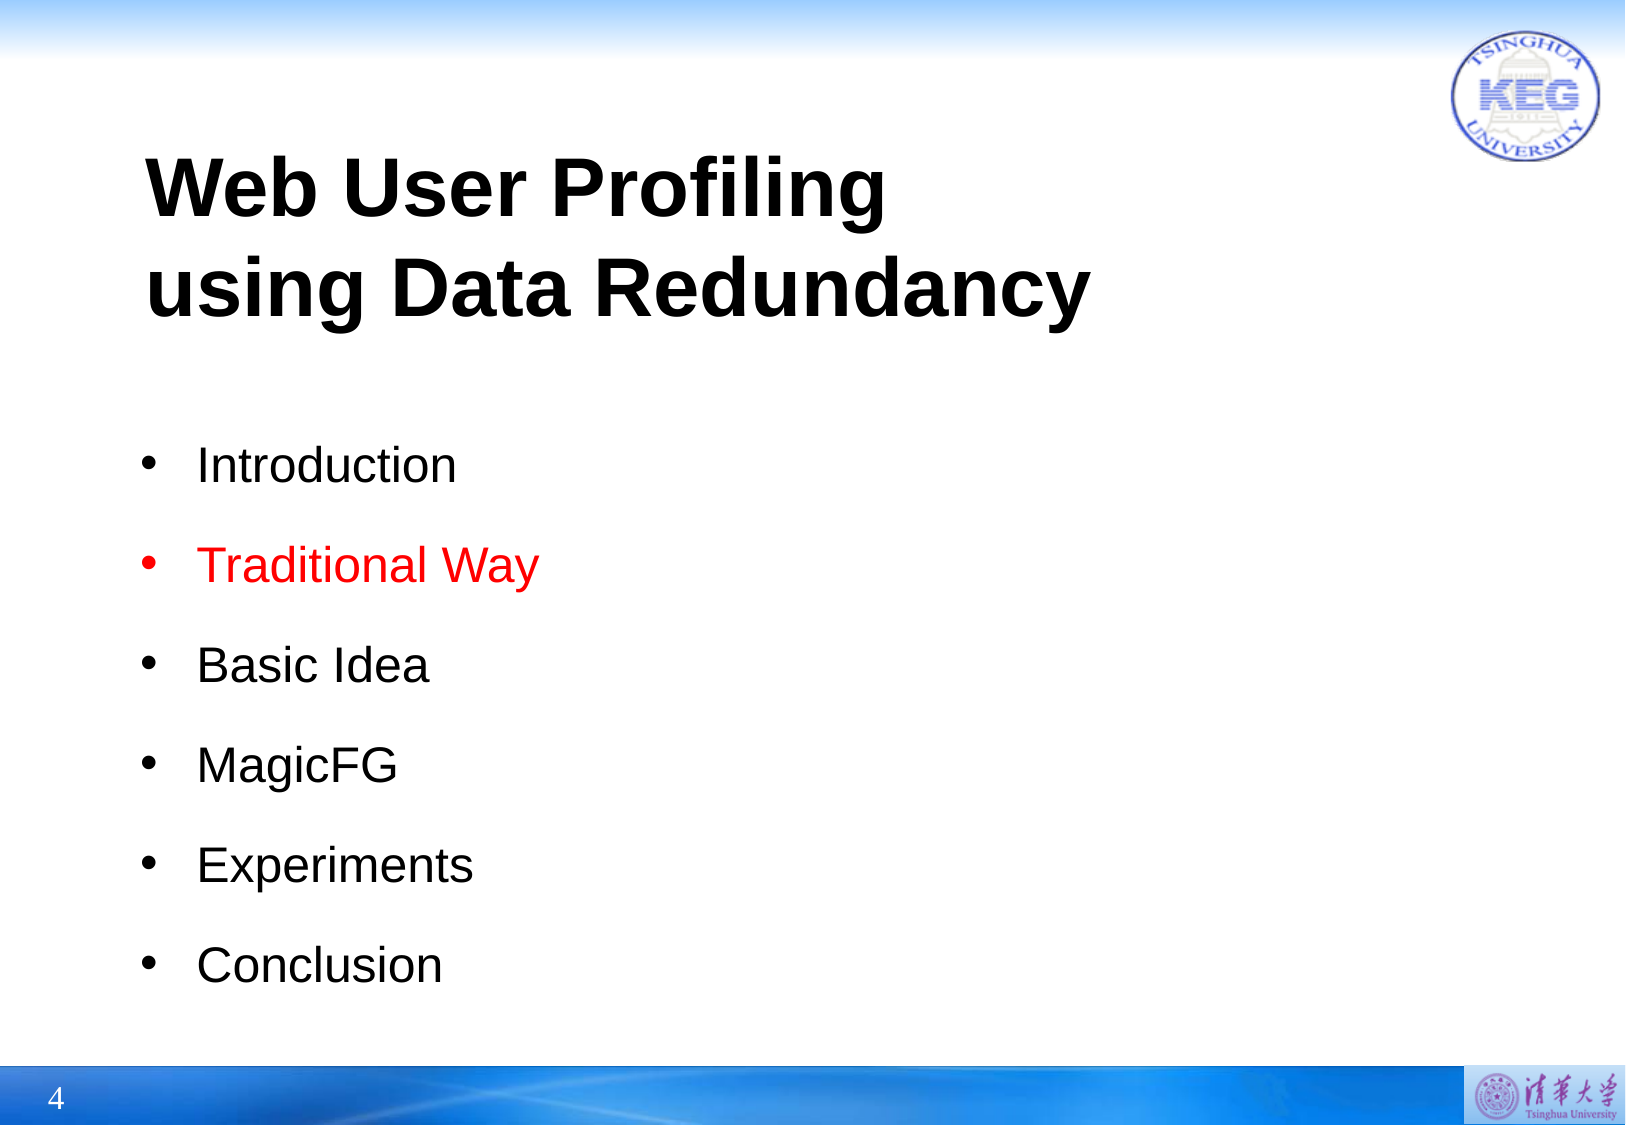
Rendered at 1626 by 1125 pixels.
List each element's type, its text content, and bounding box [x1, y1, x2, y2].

picture [1450, 30, 1604, 163]
picture [0, 1065, 1626, 1125]
text_box Web User Profiling using Data Redundancy [130, 125, 1108, 341]
text_box Introduction Traditional Way Basic Idea MagicFG Experiments Conclusion [125, 385, 943, 1000]
